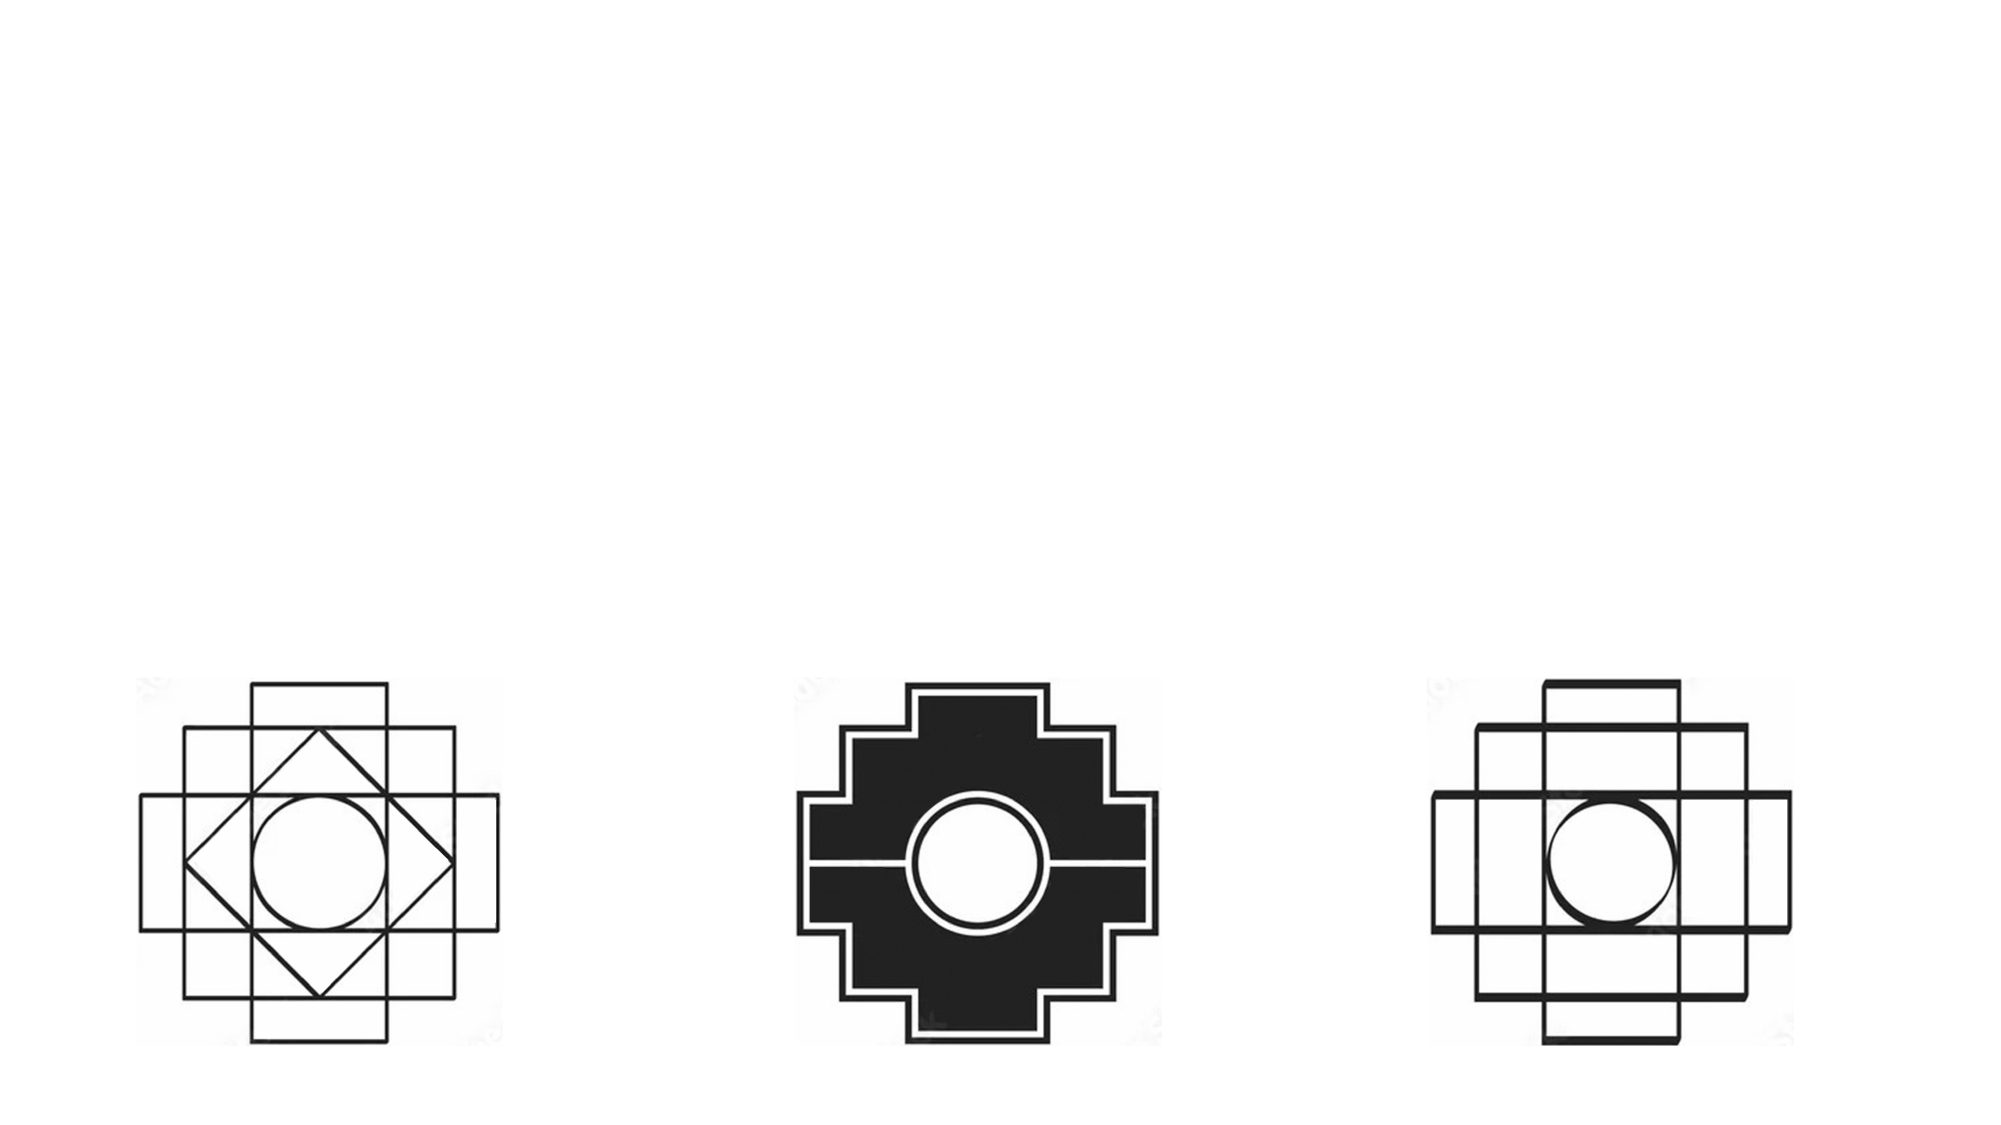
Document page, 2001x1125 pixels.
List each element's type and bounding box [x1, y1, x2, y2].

picture [1427, 677, 1794, 1046]
text_box [13, 662, 1953, 1061]
picture [794, 677, 1162, 1046]
picture [135, 677, 503, 1046]
